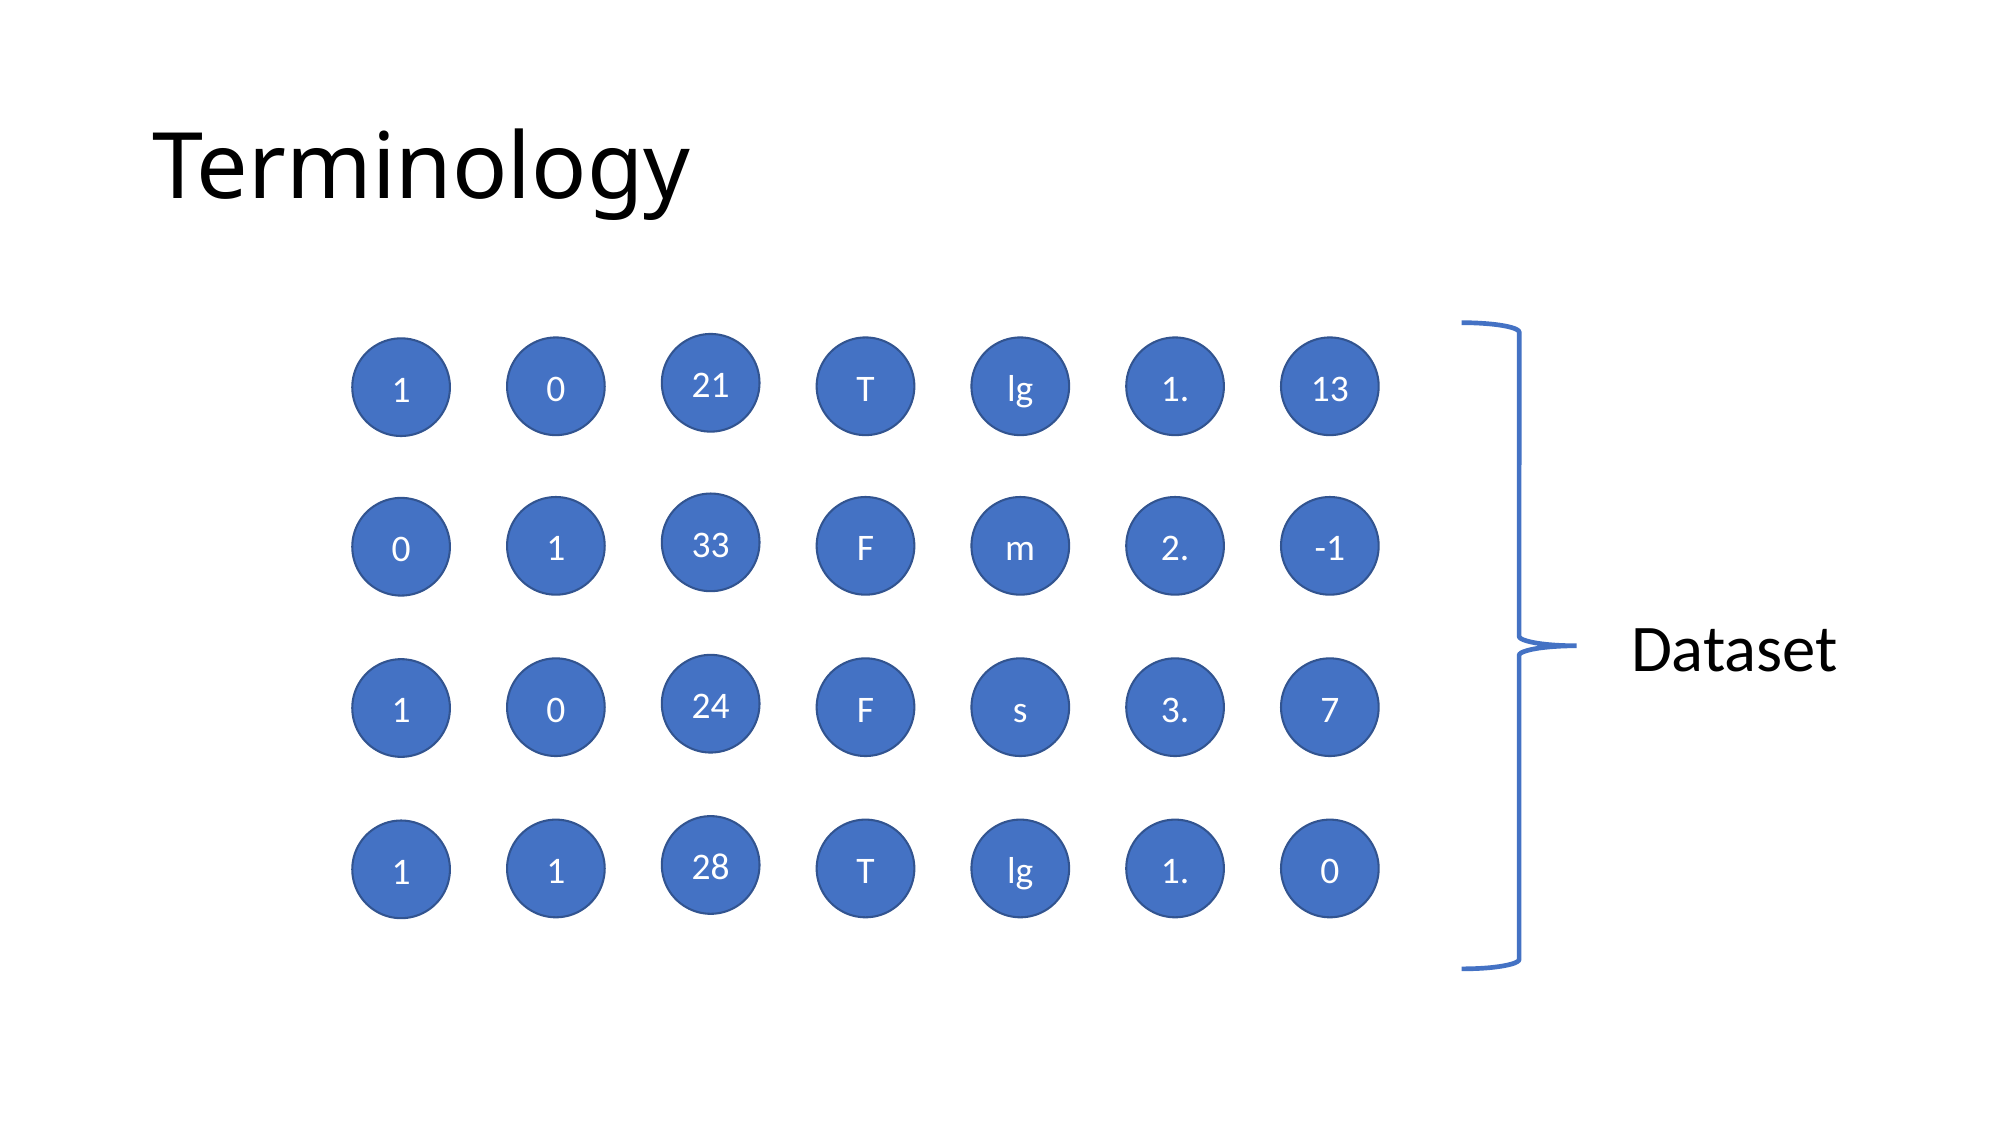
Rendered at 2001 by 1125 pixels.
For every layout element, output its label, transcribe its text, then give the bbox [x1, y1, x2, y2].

text_box lg [970, 336, 1071, 437]
title Terminology [137, 59, 1863, 278]
text_box 7 [1279, 657, 1380, 758]
text_box T [815, 818, 916, 919]
text_box 1 [351, 819, 451, 920]
text_box 1 [506, 495, 606, 596]
text_box [1461, 322, 1577, 970]
text_box Dataset [1616, 597, 1955, 693]
text_box F [815, 495, 916, 596]
text_box -1 [1279, 495, 1380, 596]
text_box lg [970, 818, 1071, 919]
text_box 0 [351, 496, 451, 597]
text_box s [970, 657, 1071, 758]
text_box 1. [1125, 336, 1225, 437]
text_box 0 [1279, 818, 1380, 919]
text_box 1 [351, 658, 451, 758]
text_box F [815, 657, 916, 758]
text_box 0 [506, 336, 606, 437]
text_box 24 [660, 653, 761, 754]
text_box 3. [1125, 657, 1225, 758]
text_box 1. [1125, 818, 1225, 919]
text_box 28 [660, 815, 761, 915]
text_box 0 [506, 657, 606, 758]
text_box 21 [660, 332, 761, 433]
text_box m [970, 495, 1071, 596]
text_box 2. [1125, 495, 1225, 596]
text_box 1 [351, 337, 451, 438]
text_box 13 [1279, 336, 1380, 437]
text_box 33 [660, 492, 761, 593]
text_box T [815, 336, 916, 437]
text_box 1 [506, 818, 606, 919]
